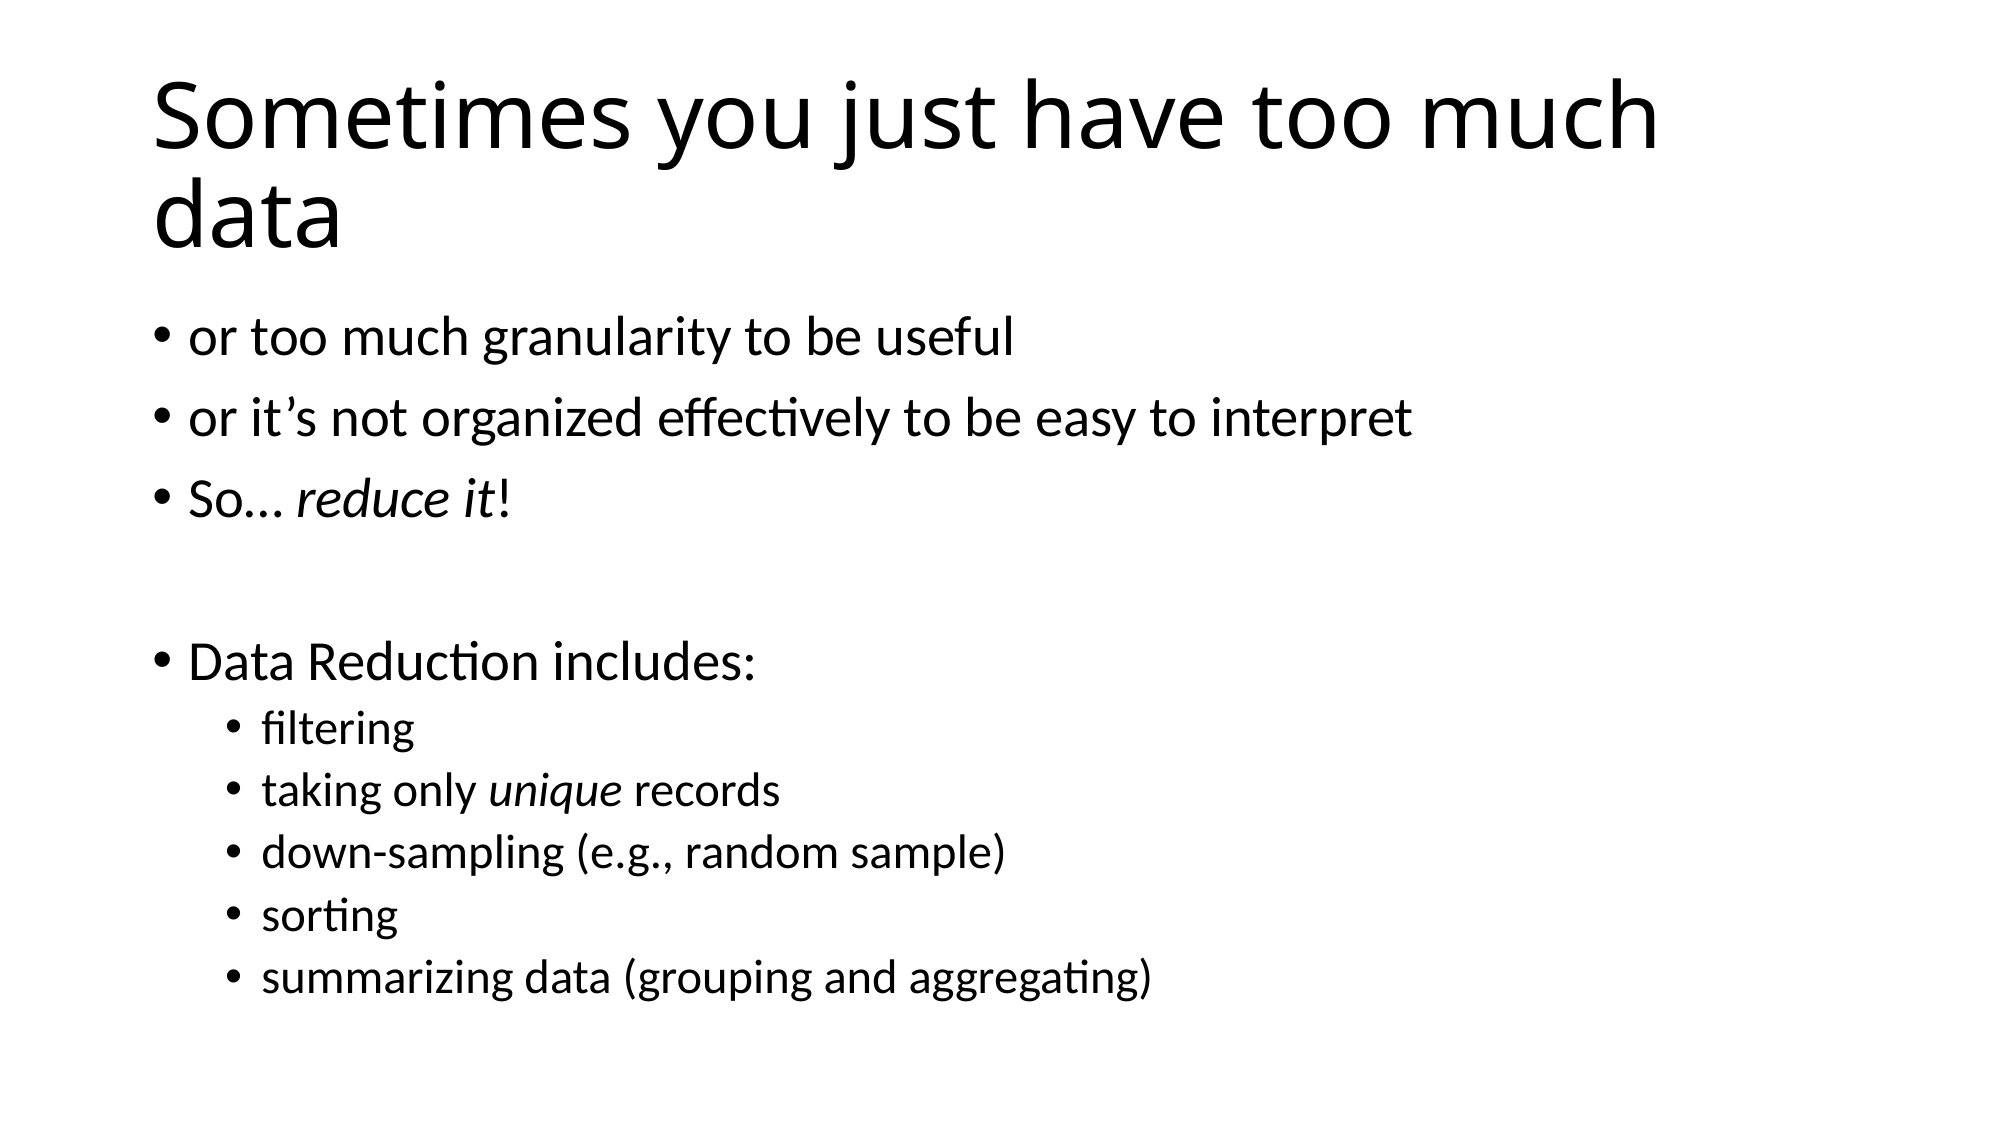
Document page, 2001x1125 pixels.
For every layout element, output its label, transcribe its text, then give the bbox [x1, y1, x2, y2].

list or too much granularity to be useful or it’s not organized effectively to be easy to interpret So… reduce it! Data Reduction includes: filtering taking only unique records down-sampling (e.g., random sample) sorting summarizing data (grouping and aggregating) [137, 299, 1863, 1014]
title Sometimes you just have too much data [137, 59, 1863, 278]
